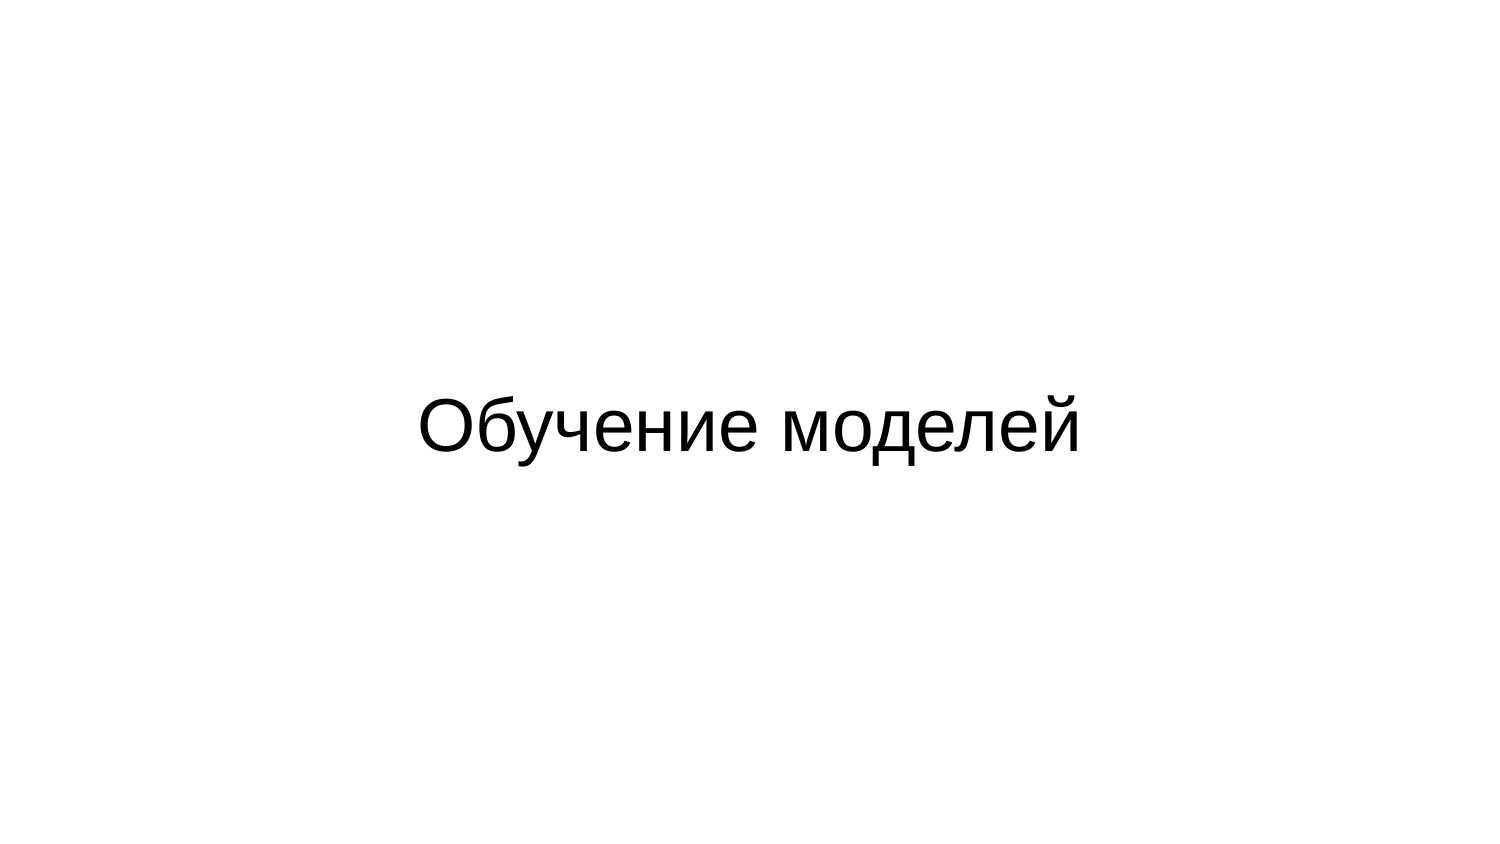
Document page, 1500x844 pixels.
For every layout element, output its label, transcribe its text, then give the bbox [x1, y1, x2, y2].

title Обучение моделей [51, 352, 1449, 491]
